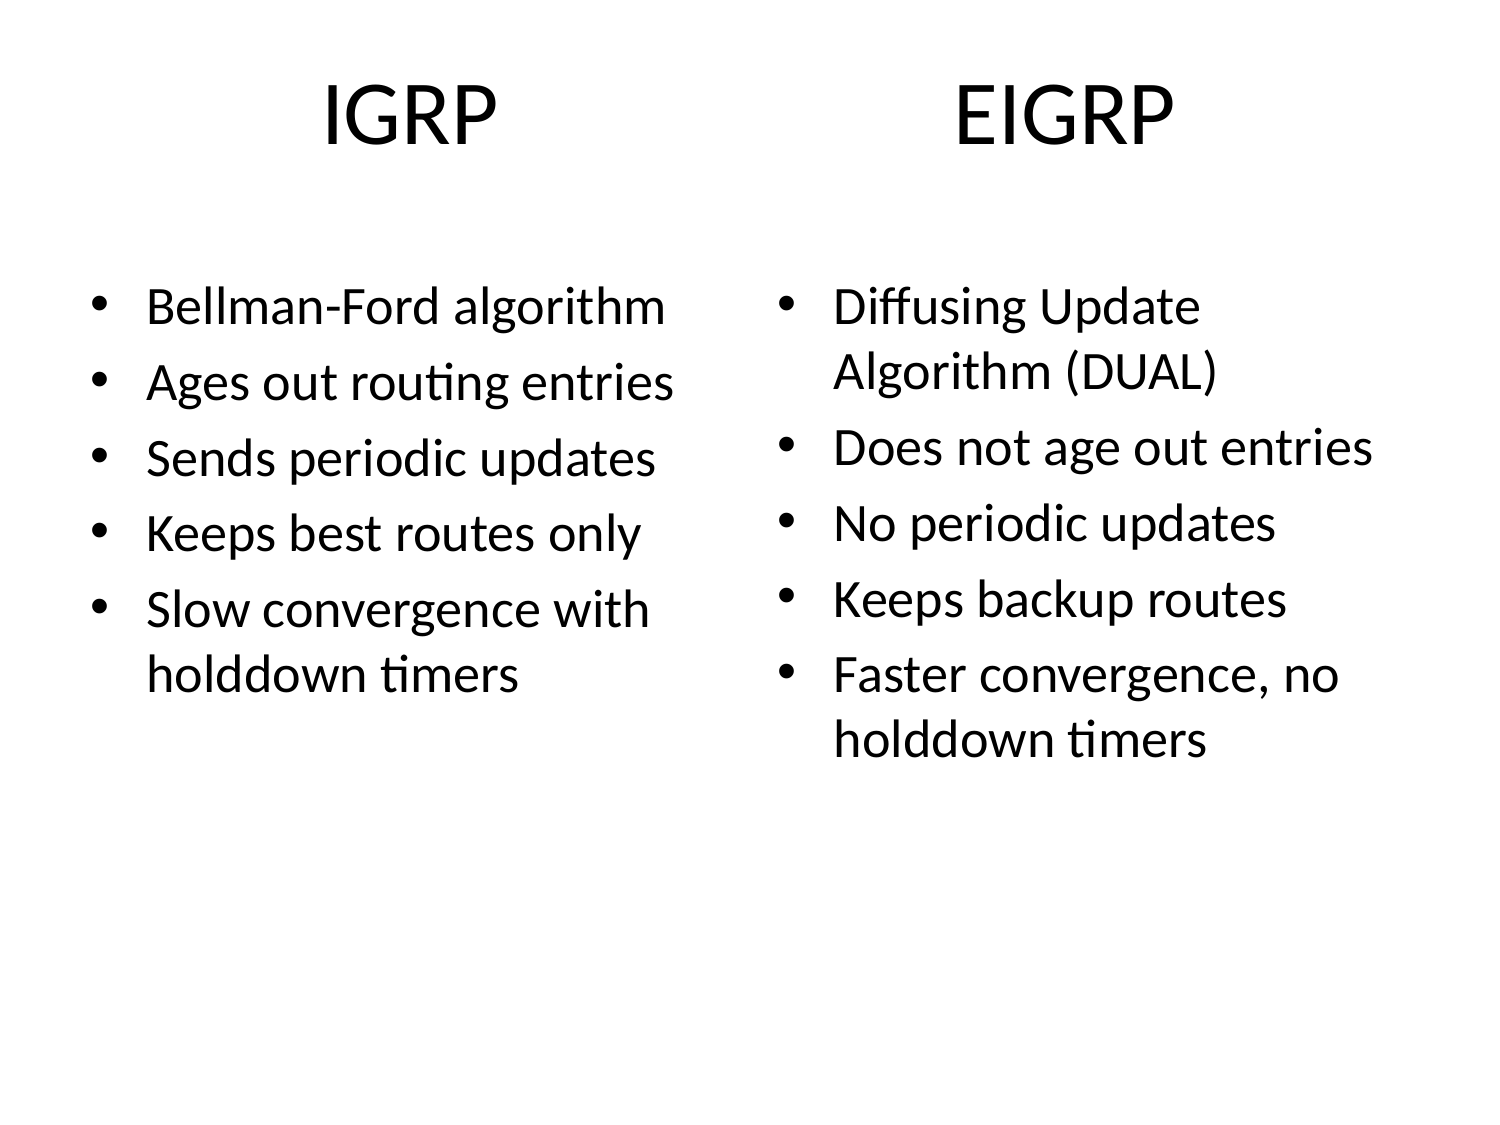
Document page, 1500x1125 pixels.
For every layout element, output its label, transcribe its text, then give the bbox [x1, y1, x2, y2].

list Bellman-Ford algorithm Ages out routing entries Sends periodic updates Keeps best routes only Slow convergence with holddown timers [75, 262, 738, 1005]
list Diffusing Update Algorithm (DUAL) Does not age out entries No periodic updates Keeps backup routes Faster convergence, no holddown timers [762, 262, 1425, 1005]
title IGRP EIGRP [75, 45, 1425, 233]
